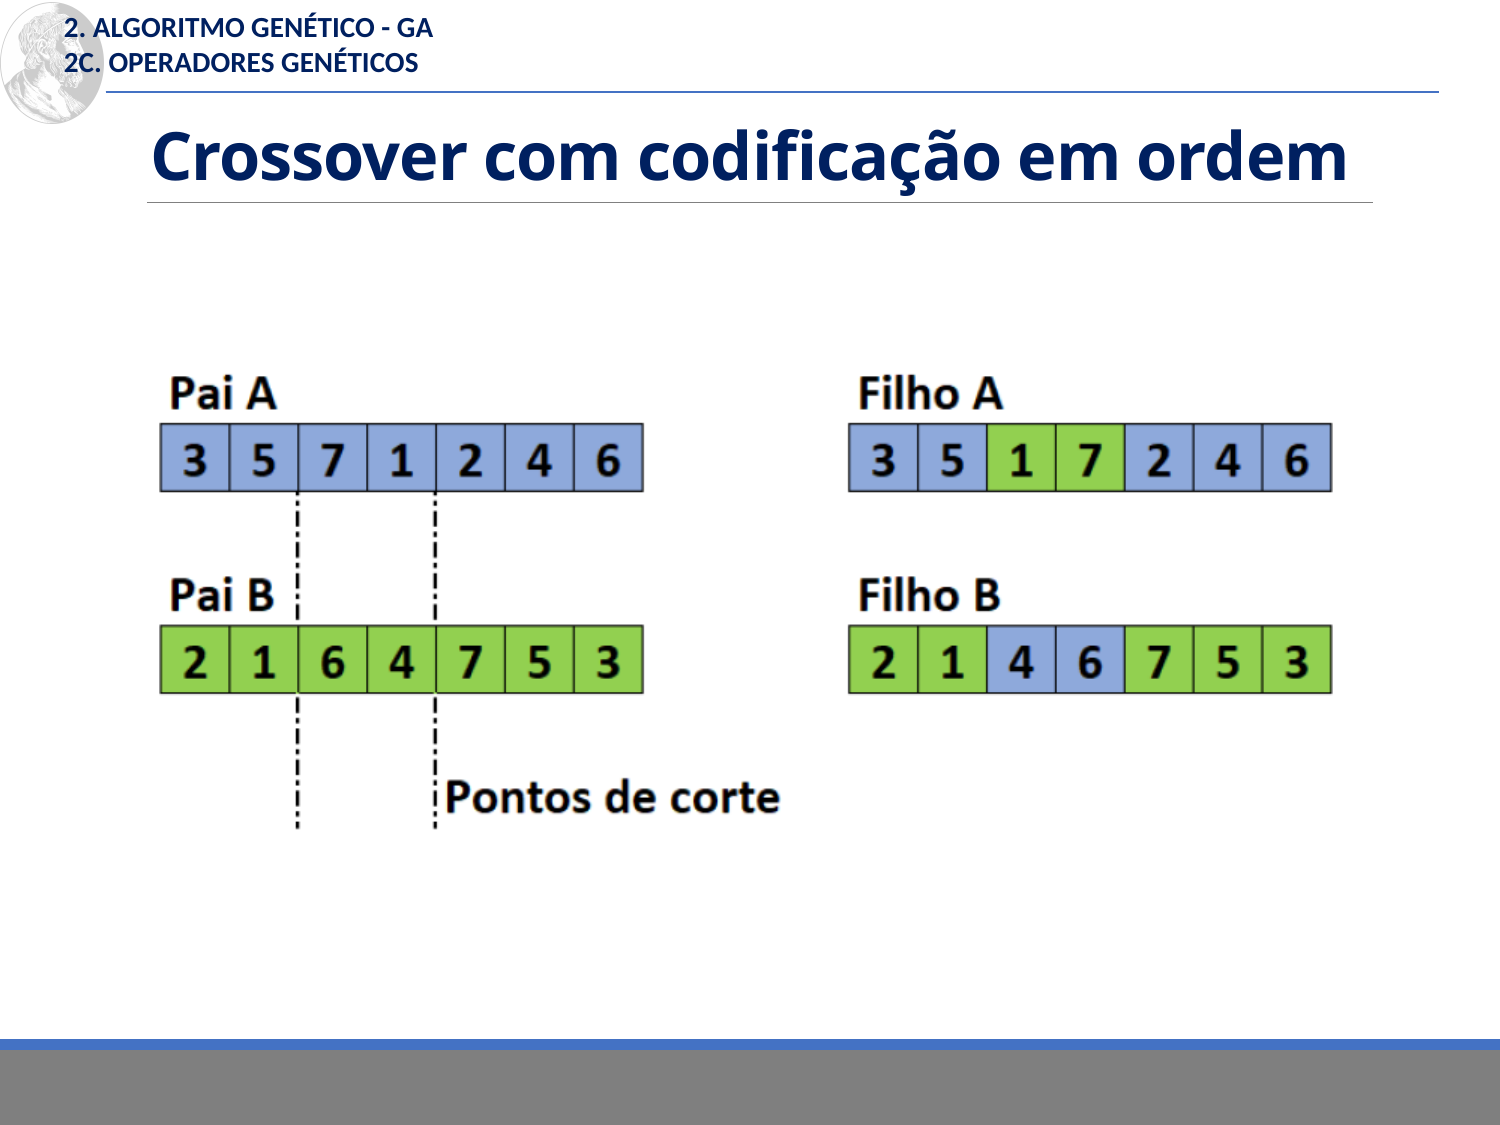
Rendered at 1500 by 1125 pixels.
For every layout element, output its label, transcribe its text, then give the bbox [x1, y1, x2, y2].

text_box 2. Algoritmo Genético - GA 2c. Operadores Genéticos [50, 2, 528, 85]
picture [130, 348, 1370, 855]
title Crossover com codificação em ordem [135, 102, 1373, 202]
